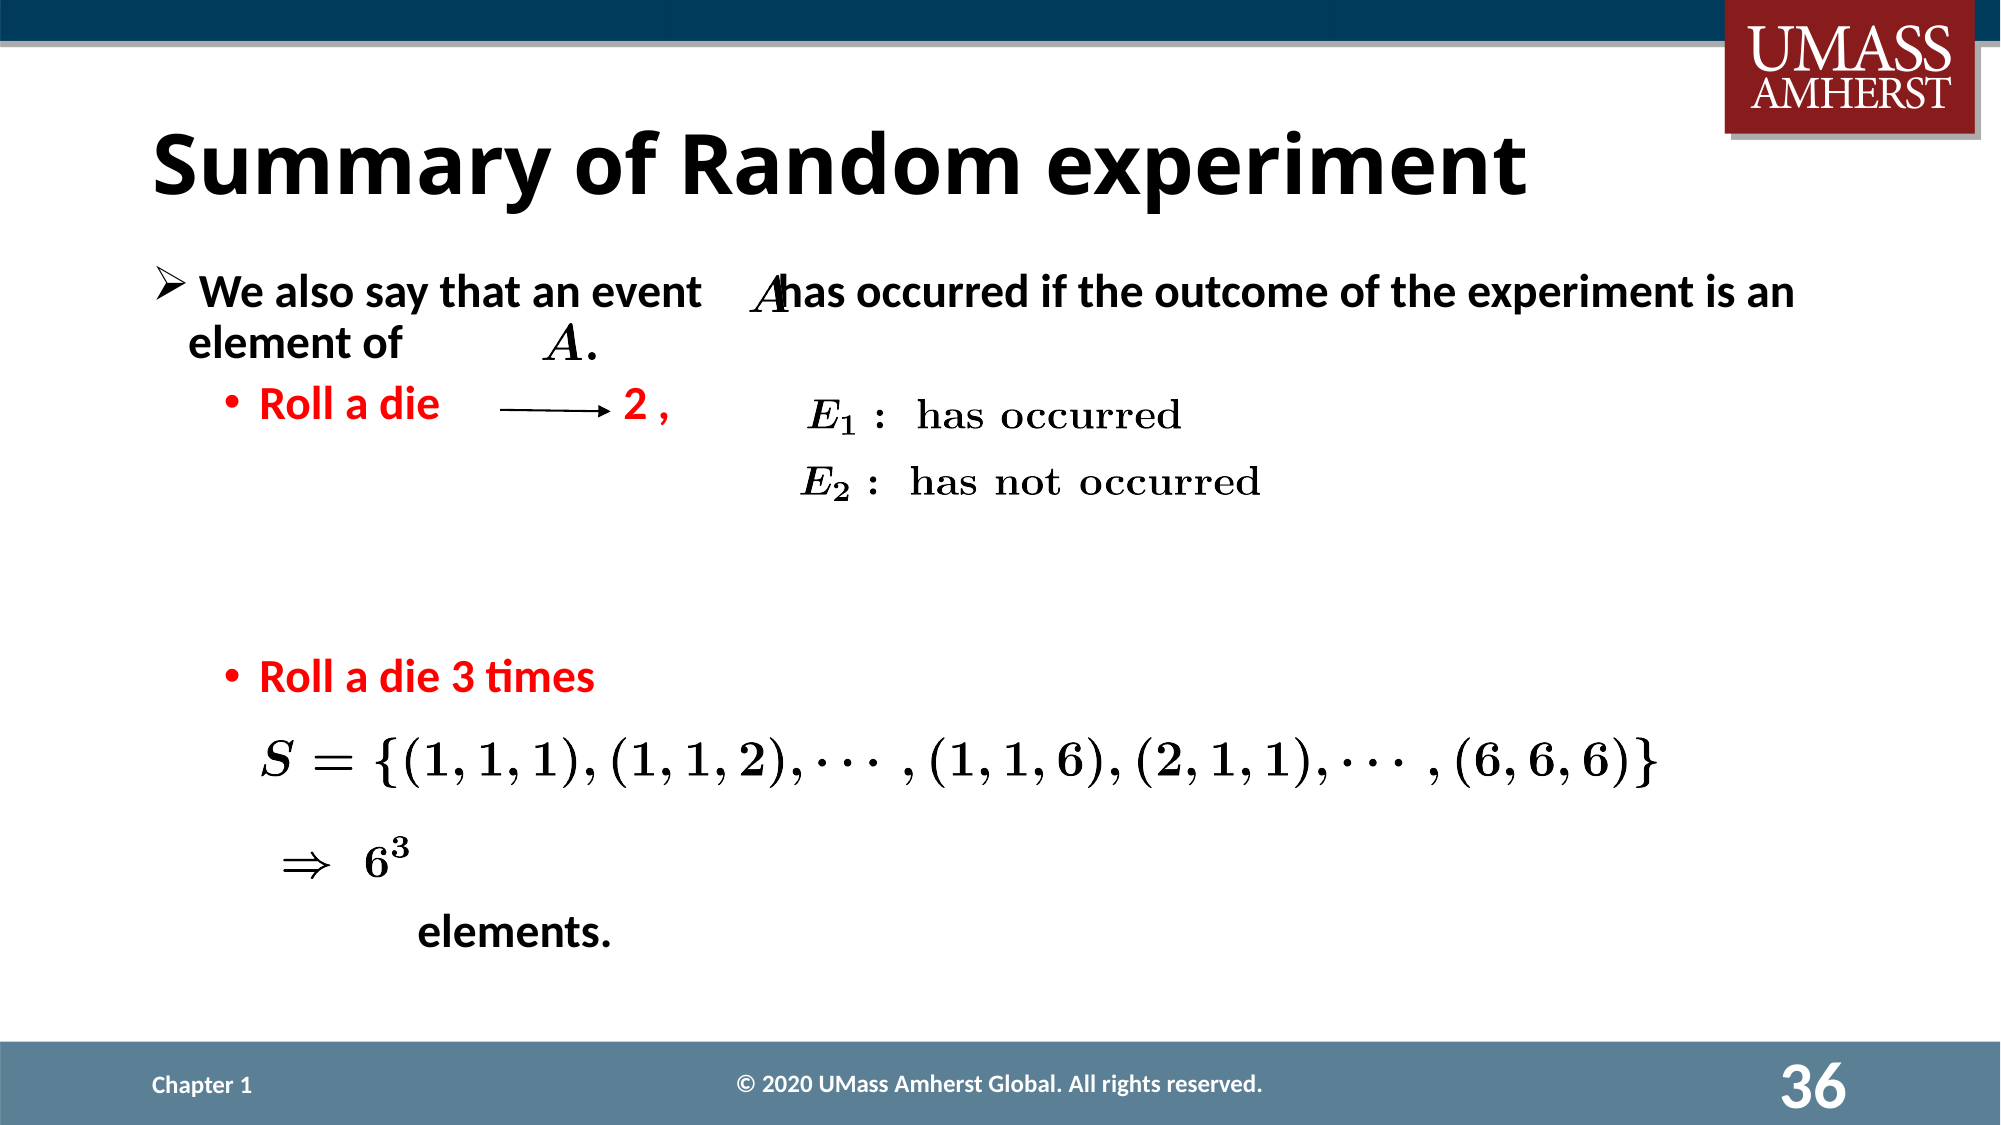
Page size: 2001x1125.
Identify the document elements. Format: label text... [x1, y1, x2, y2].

footer © 2020 UMass Amherst Global. All rights reserved. [662, 1052, 1338, 1113]
picture [0, 0, 2001, 1125]
slide_number 36 [1412, 1052, 1863, 1113]
title Summary of Random experiment [137, 105, 1882, 230]
list We also say that an event has occurred if the outcome of the experiment is an element of Roll a die 2 , Roll a die 3 times elements. [137, 258, 1824, 971]
text_box Chapter 1 [137, 1060, 588, 1121]
